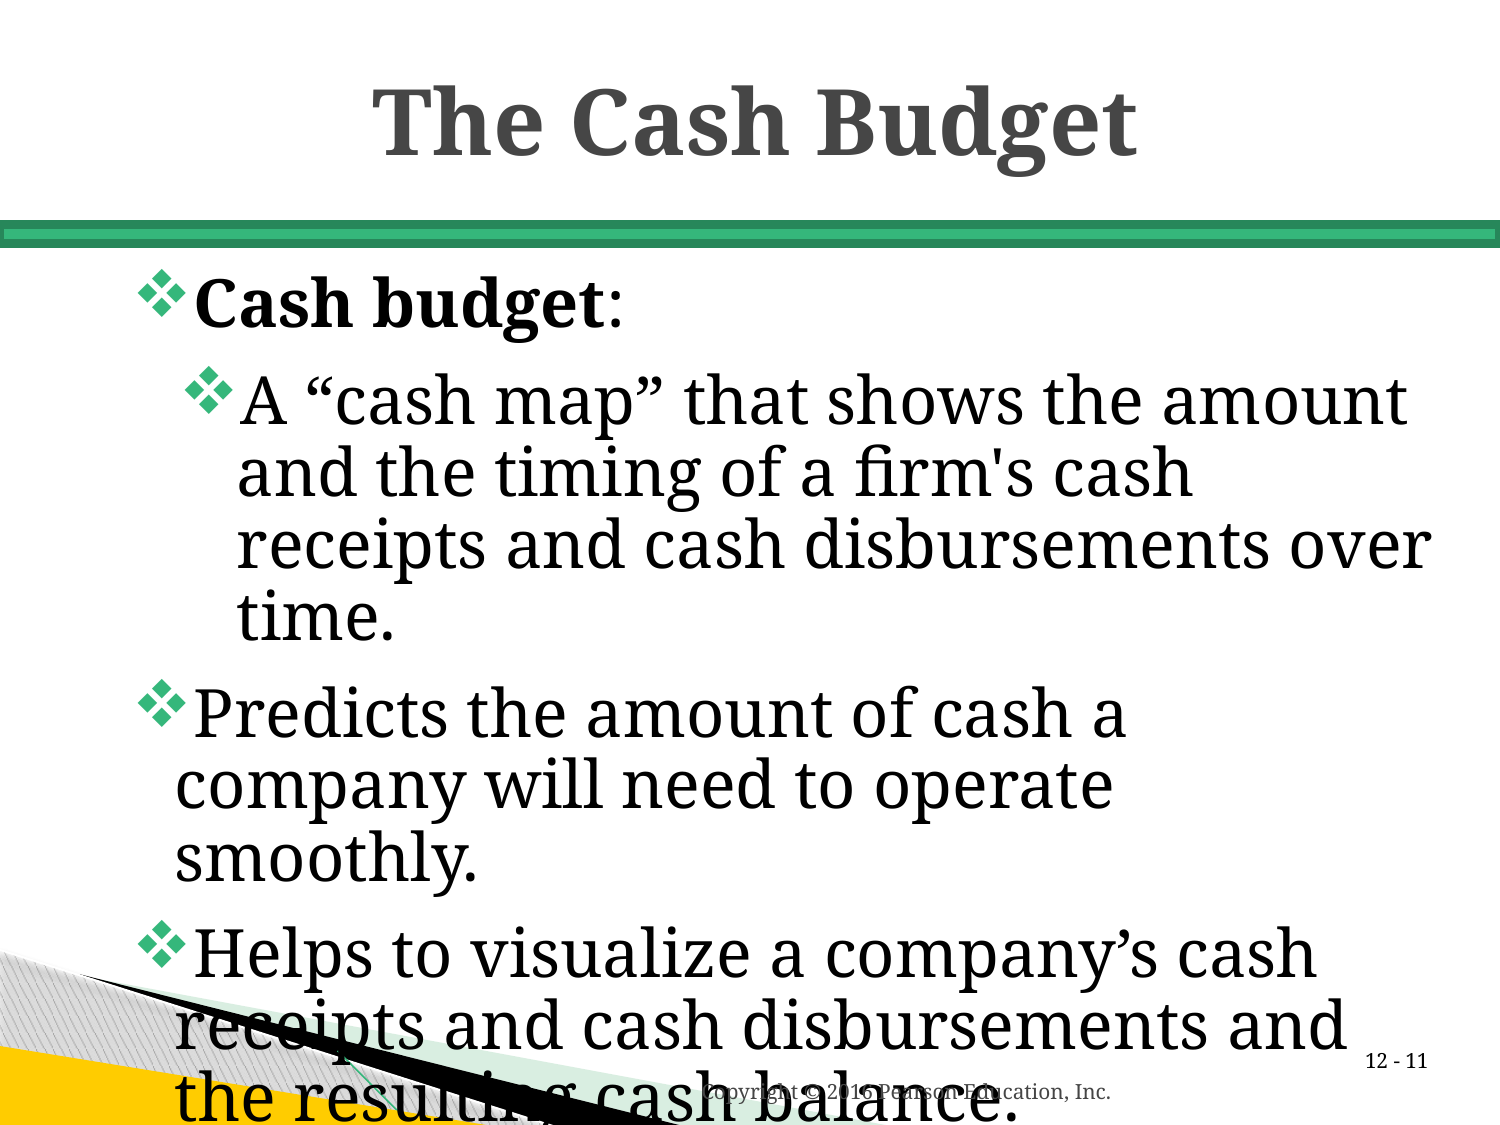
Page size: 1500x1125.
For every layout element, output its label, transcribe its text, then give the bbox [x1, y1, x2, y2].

title The Cash Budget [75, 24, 1438, 213]
list Cash budget: A “cash map” that shows the amount and the timing of a firm's cash receipts and cash disbursements over time. Predicts the amount of cash a company will need to operate smoothly. Helps to visualize a company’s cash receipts and cash disbursements and the resulting cash balance. [99, 262, 1451, 1026]
slide_number 12 - [1350, 1039, 1495, 1118]
footer Copyright © 2016 Pearson Education, Inc. [575, 1051, 1238, 1112]
